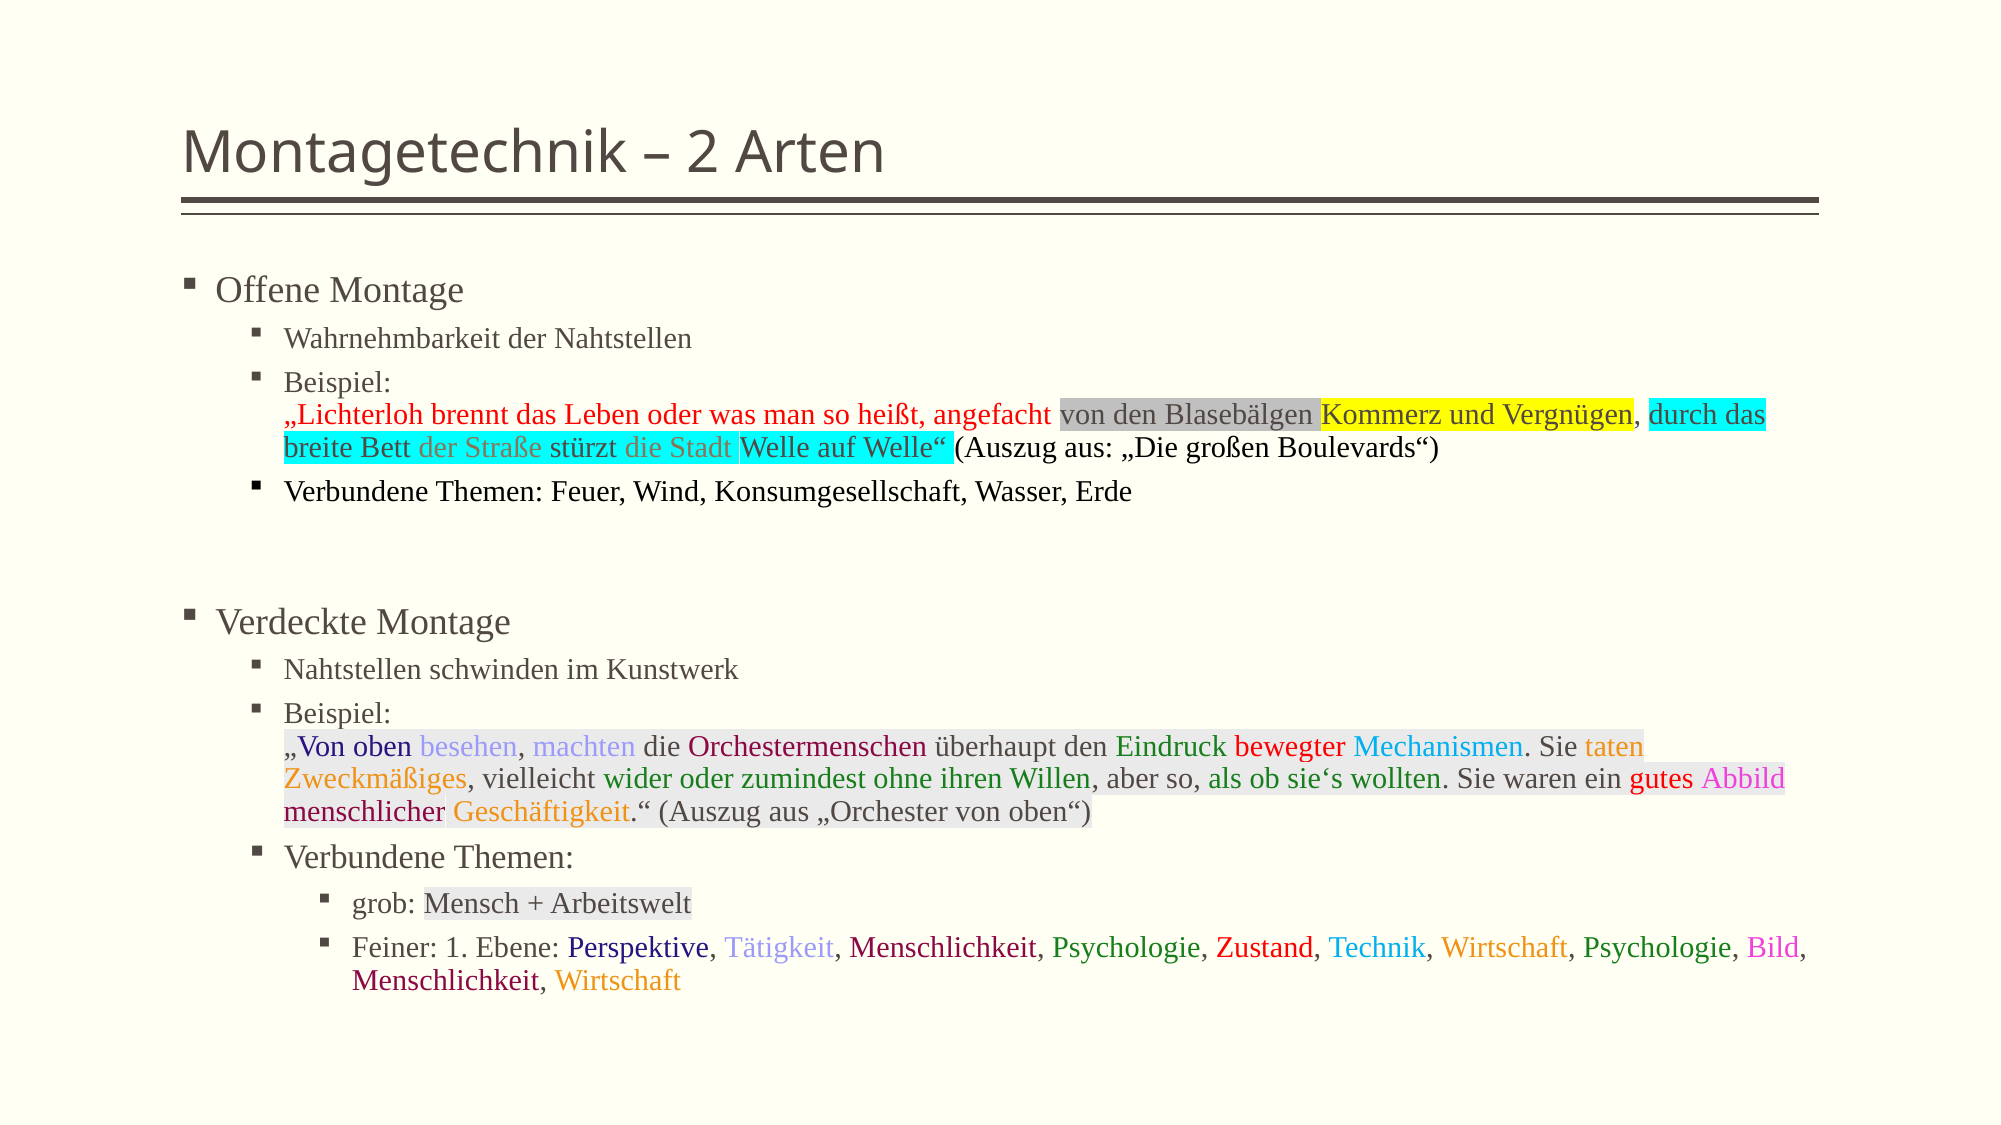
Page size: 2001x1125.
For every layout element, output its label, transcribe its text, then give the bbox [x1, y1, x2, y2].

list Offene Montage Wahrnehmbarkeit der Nahtstellen Beispiel: „Lichterloh brennt das Leben oder was man so heißt, angefacht von den Blasebälgen Kommerz und Vergnügen, durch das breite Bett der Straße stürzt die Stadt Welle auf Welle“ (Auszug aus: „Die großen Boulevards“) Verbundene Themen: Feuer, Wind, Konsumgesellschaft, Wasser, Erde Verdeckte Montage Nahtstellen schwinden im Kunstwerk Beispiel: „Von oben besehen, machten die Orchestermenschen überhaupt den Eindruck bewegter Mechanismen. Sie taten Zweckmäßiges, vielleicht wider oder zumindest ohne ihren Willen, aber so, als ob sie‘s wollten. Sie waren ein gutes Abbild menschlicher Geschäftigkeit.“ (Auszug aus „Orchester von oben“) Verbundene Themen: grob: Mensch + Arbeitswelt Feiner: 1. Ebene: Perspektive, Tätigkeit, Menschlichkeit, Psychologie, Zustand, Technik, Wirtschaft, Psychologie, Bild, Menschlichkeit, Wirtschaft [181, 262, 1819, 1013]
title Montagetechnik – 2 Arten [181, 12, 1819, 193]
